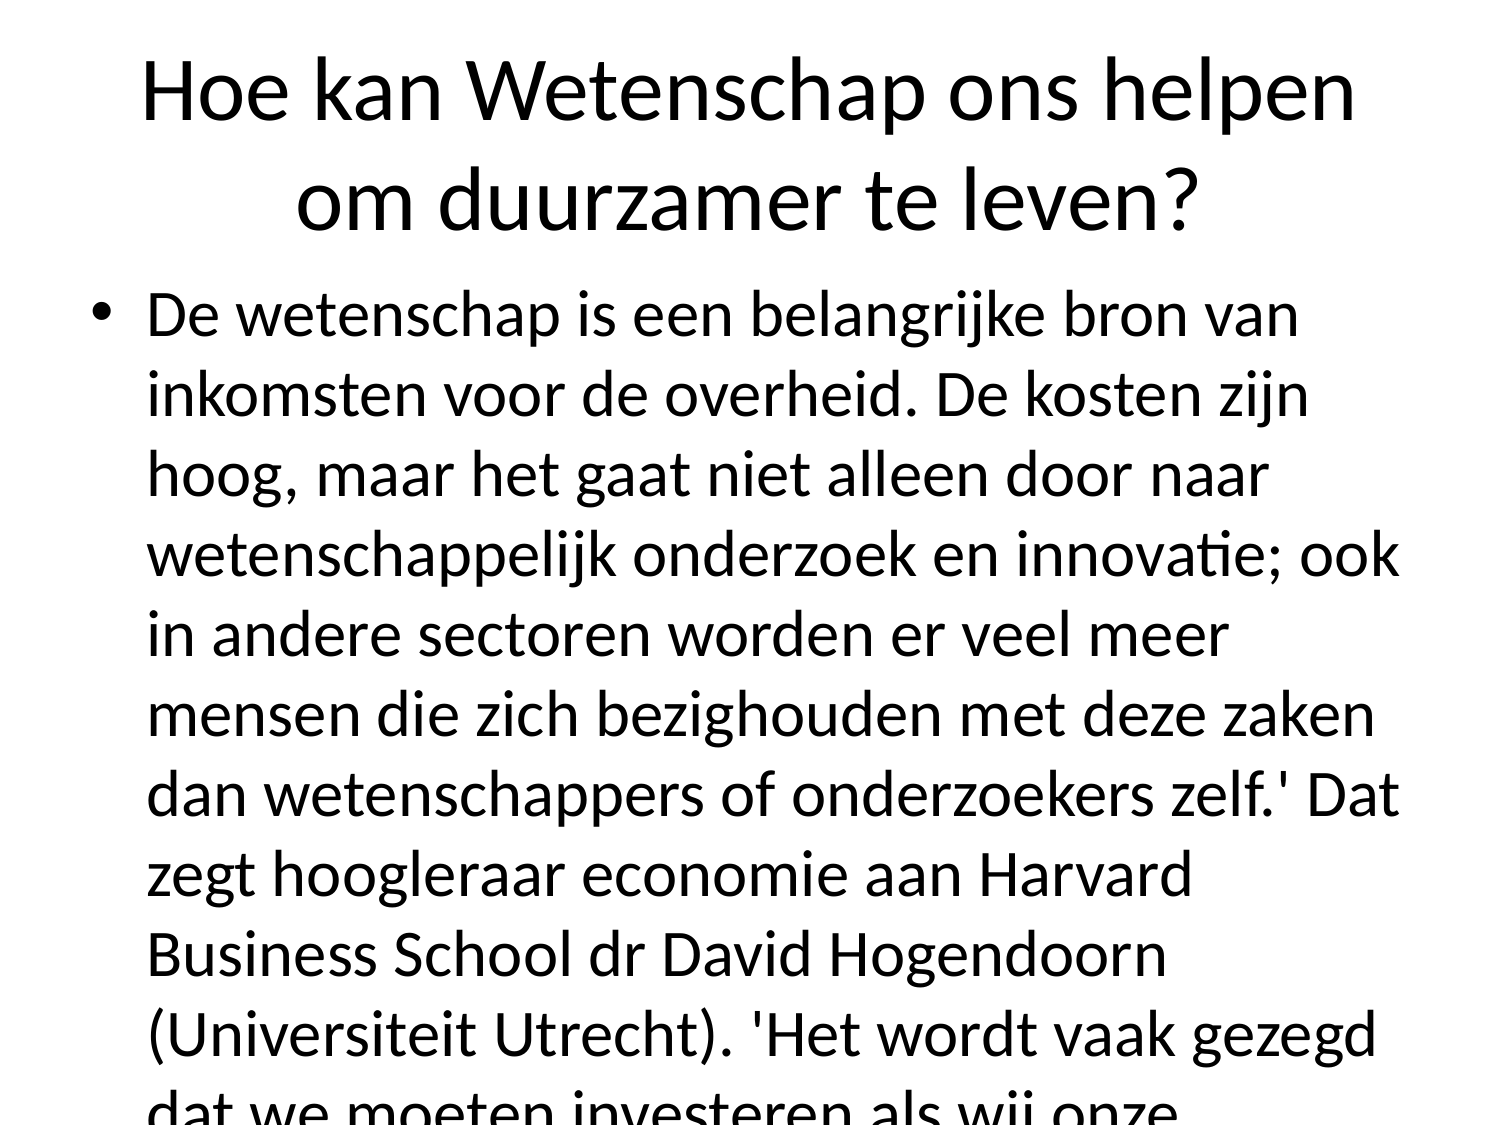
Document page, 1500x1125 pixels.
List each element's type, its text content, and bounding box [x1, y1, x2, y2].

list De wetenschap is een belangrijke bron van inkomsten voor de overheid. De kosten zijn hoog, maar het gaat niet alleen door naar wetenschappelijk onderzoek en innovatie; ook in andere sectoren worden er veel meer mensen die zich bezighouden met deze zaken dan wetenschappers of onderzoekers zelf.' Dat zegt hoogleraar economie aan Harvard Business School dr David Hogendoorn (Universiteit Utrecht). 'Het wordt vaak gezegd dat we moeten investeren als wij onze kenniseconomie inzetten op innovatieve manieren'. Maar hoe kunnen bedrijven nu zo'n stap zetten richting duurzaamheidsdenken zonder daarbij iets anders over klimaatverandering heen?' (+)In Nederland hebben politici al jaren geprobeerd hun eigen klimaatbeleid afwikkelen tot stand: ze wilden bijvoorbeeld CO2-neutraal maken - zoals minister Pronk onlangs deed toen hij aankondigde tegen windmolens uit Groningen nog eens per jaar zou gaan bouwen -, zodat je minder uitstootte broeikasgassen kon besparen via duurzame energiebronnen."Dat was heel ambitieus", vertelt onderzoeker Jan Wandersink bij Milieudefensie . " [75, 262, 1425, 1005]
title Hoe kan Wetenschap ons helpen om duurzamer te leven? [75, 45, 1425, 233]
